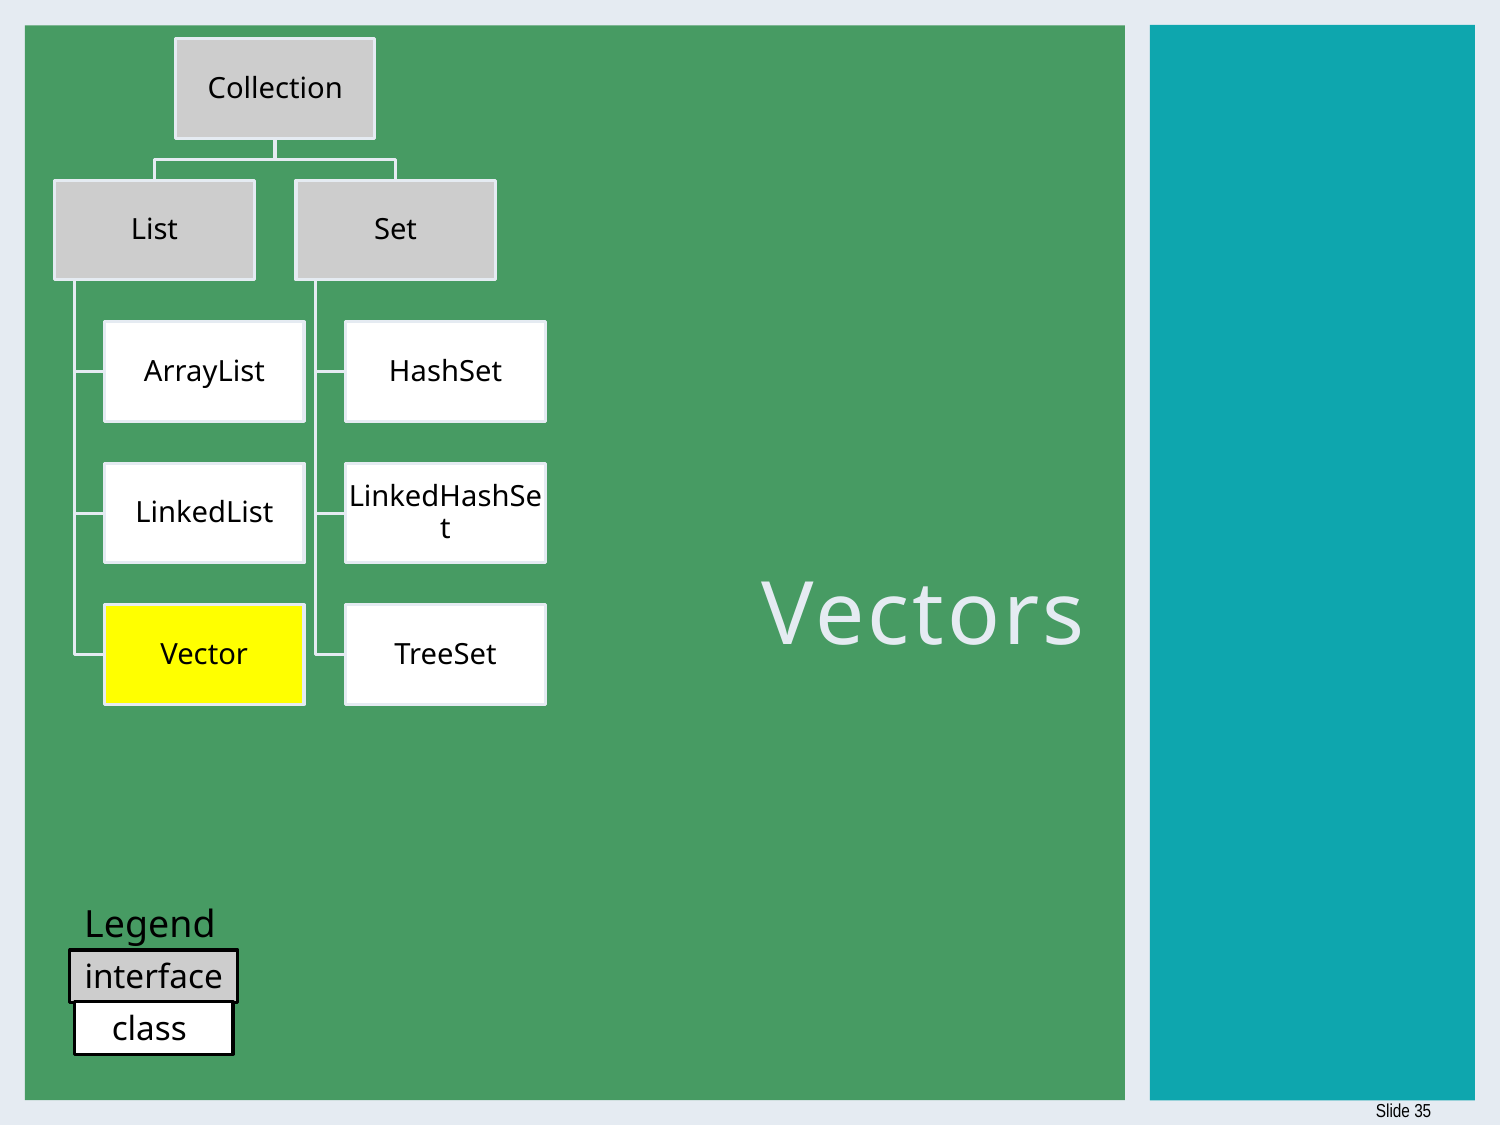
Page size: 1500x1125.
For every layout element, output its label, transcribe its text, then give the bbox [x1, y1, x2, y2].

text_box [37, 38, 563, 706]
title Vectors [62, 474, 1100, 745]
text_box Legend [69, 900, 231, 953]
text_box interface [69, 950, 238, 1003]
text_box class [74, 1001, 233, 1055]
